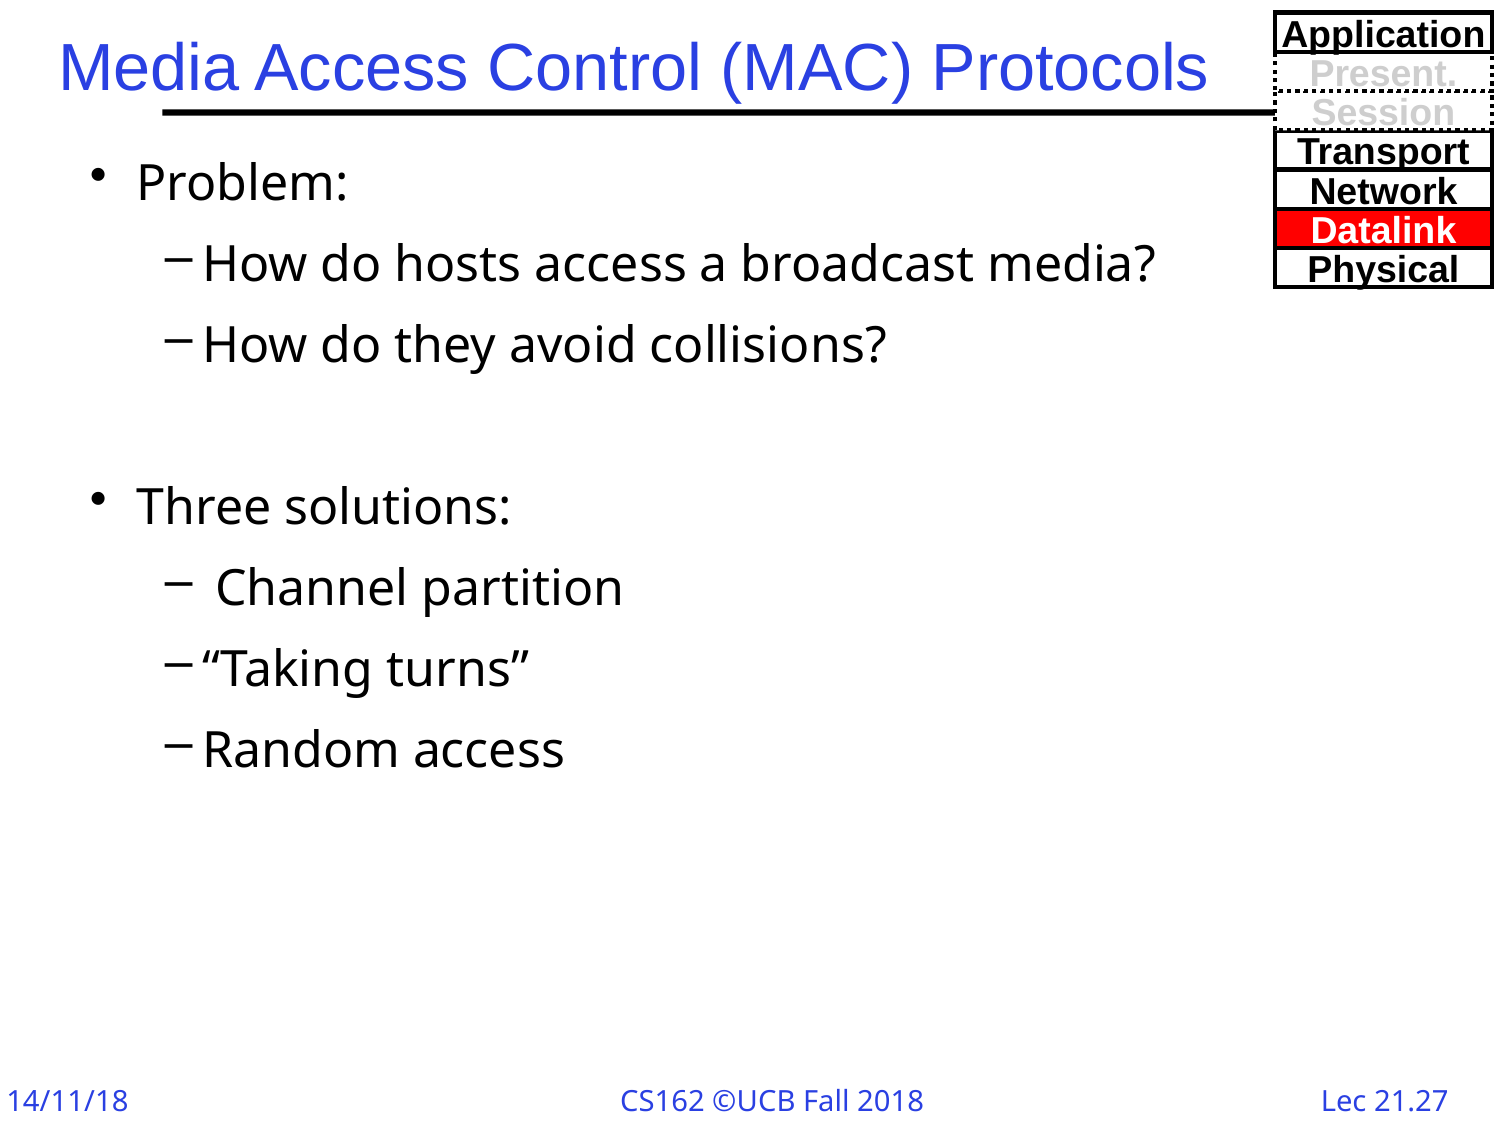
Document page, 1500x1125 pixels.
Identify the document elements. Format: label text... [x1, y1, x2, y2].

text_box Transport [1275, 131, 1492, 169]
text_box Physical [1275, 248, 1492, 288]
list Problem: How do hosts access a broadcast media? How do they avoid collisions? Three solutions: Channel partition “Taking turns” Random access [75, 137, 1500, 1038]
text_box Network [1275, 169, 1492, 208]
text_box Application [1275, 12, 1492, 52]
text_box Session [1275, 92, 1492, 131]
title Media Access Control (MAC) Protocols [0, 24, 1275, 113]
text_box Present. [1275, 52, 1492, 92]
text_box Datalink [1275, 208, 1492, 248]
